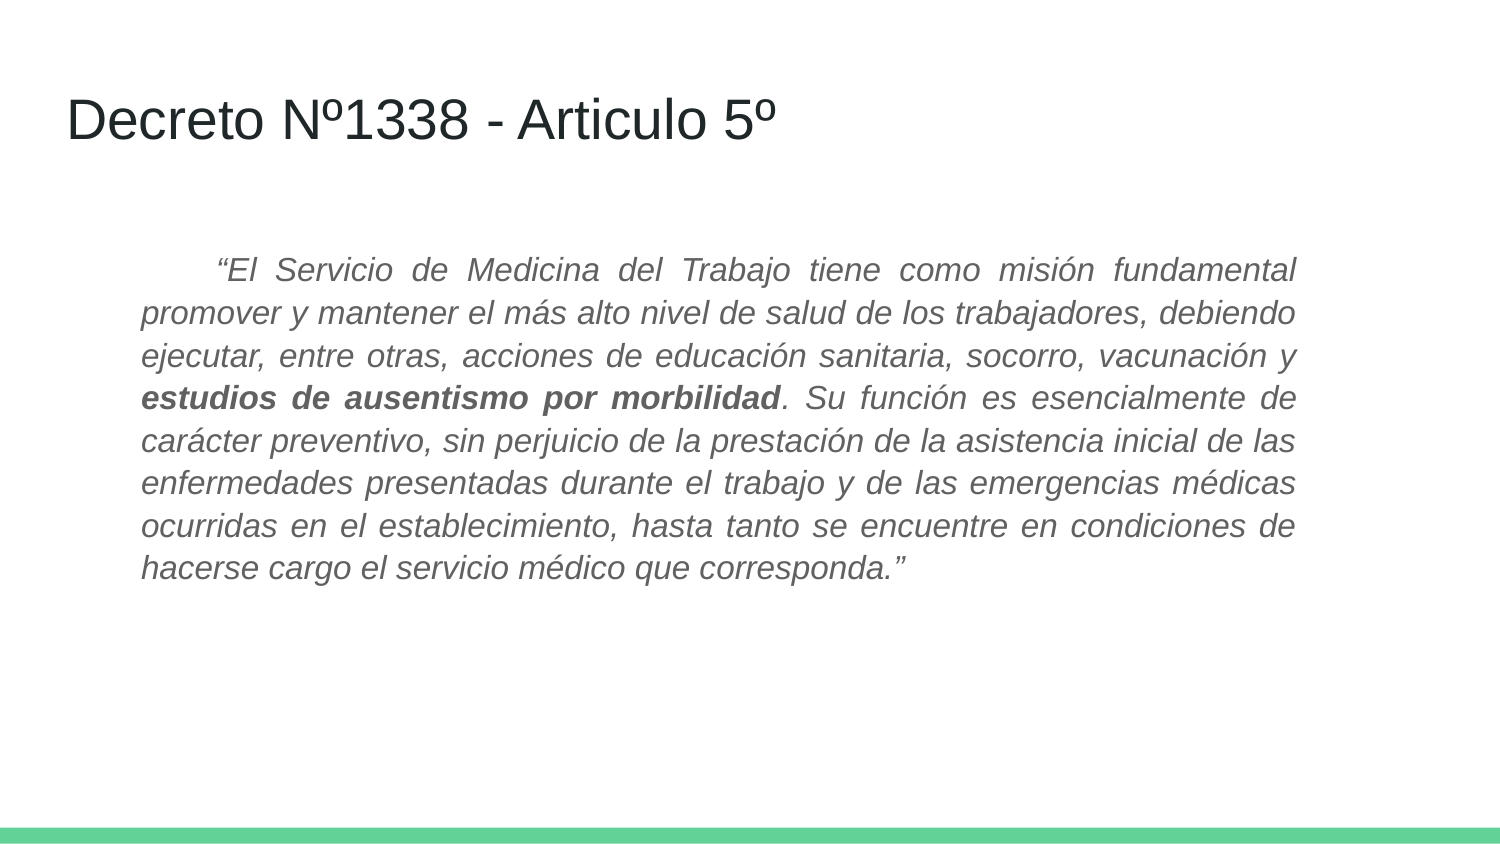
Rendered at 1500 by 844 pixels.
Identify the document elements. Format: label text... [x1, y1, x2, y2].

title Decreto Nº1338 - Articulo 5º [51, 72, 1449, 167]
list “El Servicio de Medicina del Trabajo tiene como misión fundamental promover y mantener el más alto nivel de salud de los trabajadores, debiendo ejecutar, entre otras, acciones de educación sanitaria, socorro, vacunación y estudios de ausentismo por morbilidad. Su función es esencialmente de carácter preventivo, sin perjuicio de la prestación de la asistencia inicial de las enfermedades presentadas durante el trabajo y de las emergencias médicas ocurridas en el establecimiento, hasta tanto se encuentre en condiciones de hacerse cargo el servicio médico que corresponda.” [51, 231, 1314, 792]
